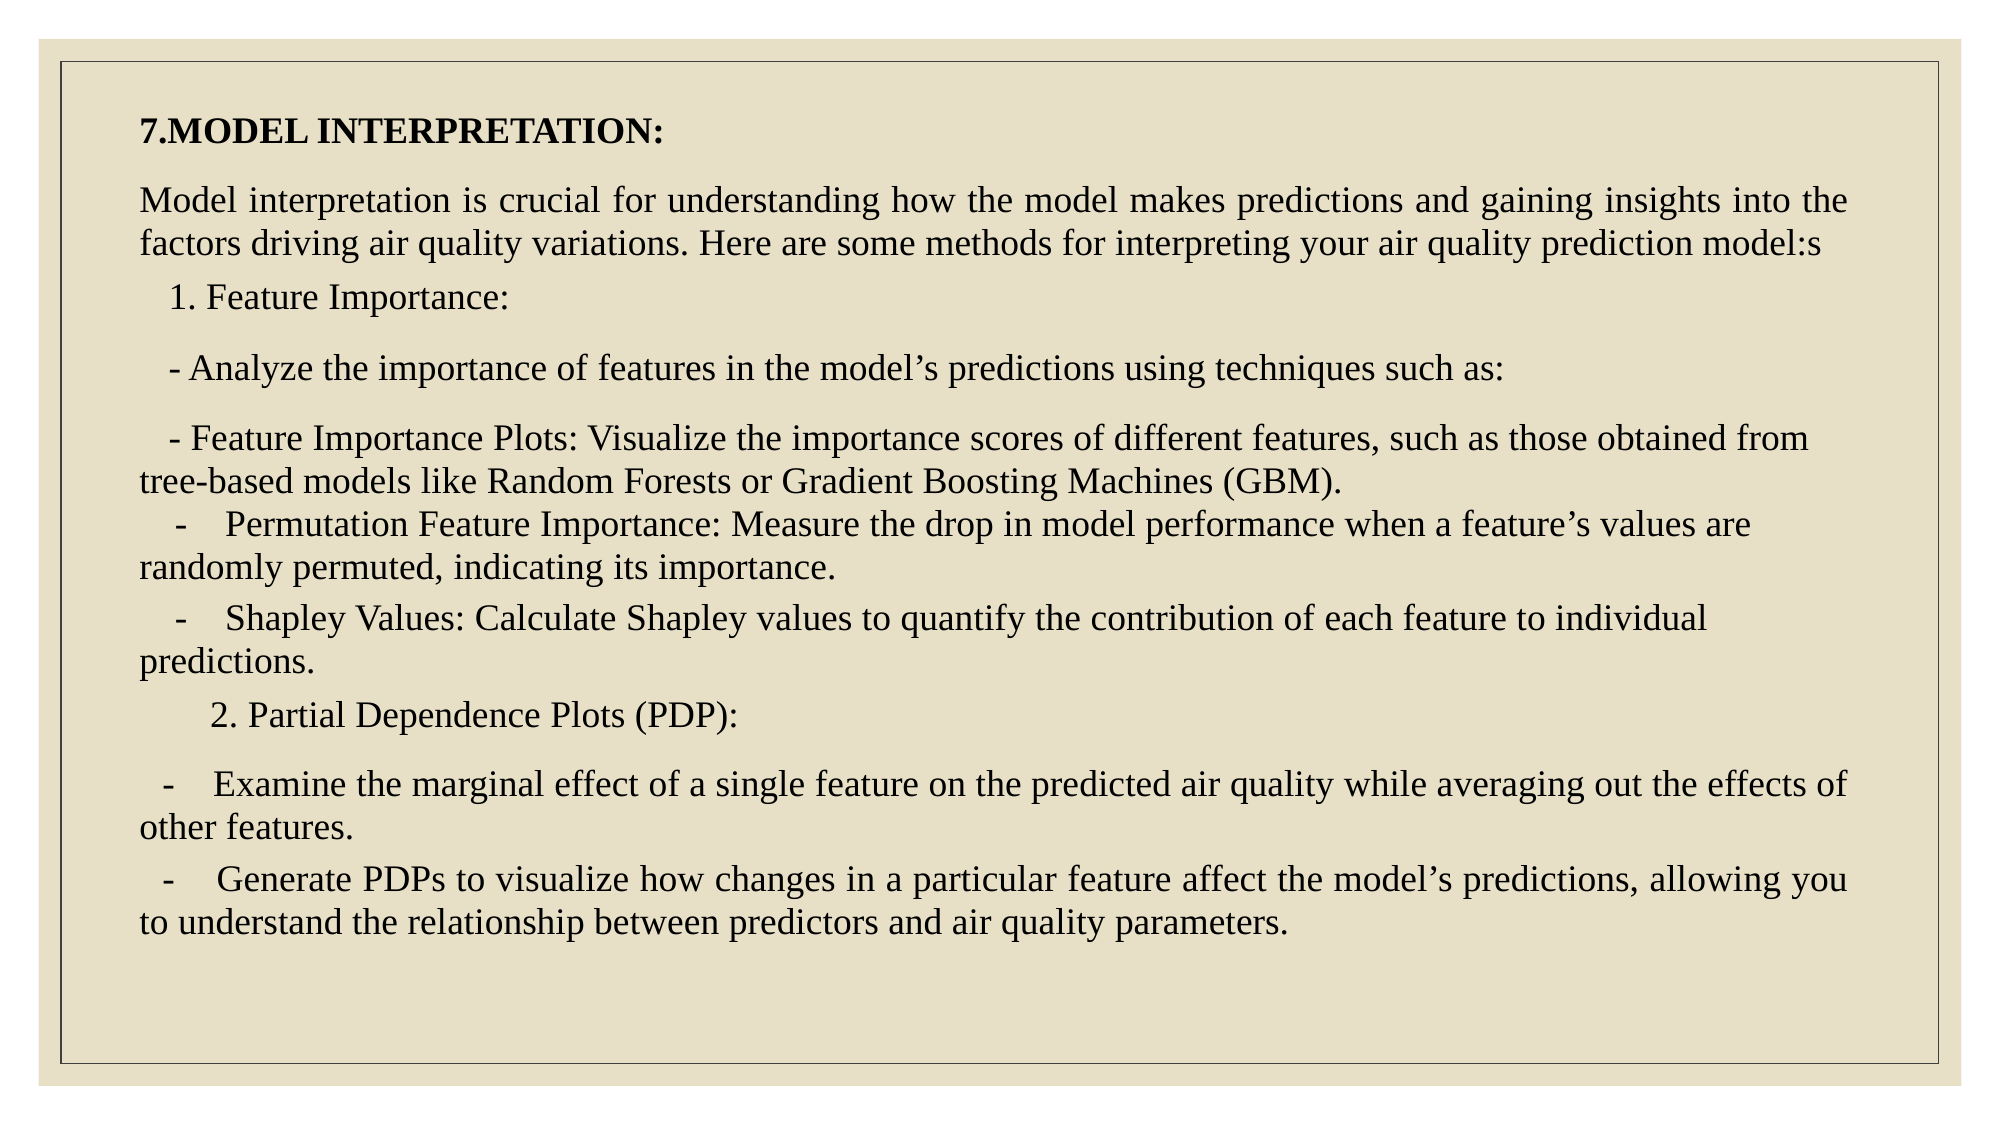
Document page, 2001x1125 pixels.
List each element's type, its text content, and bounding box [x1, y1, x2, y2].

text_box 7.MODEL INTERPRETATION: Model interpretation is crucial for understanding how the model makes predictions and gaining insights into the factors driving air quality variations. Here are some methods for interpreting your air quality prediction model:s 1. Feature Importance: - Analyze the importance of features in the model’s predictions using techniques such as: - Feature Importance Plots: Visualize the importance scores of different features, such as those obtained from tree-based models like Random Forests or Gradient Boosting Machines (GBM). - Permutation Feature Importance: Measure the drop in model performance when a feature’s values are randomly permuted, indicating its importance. - Shapley Values: Calculate Shapley values to quantify the contribution of each feature to individual predictions. 2. Partial Dependence Plots (PDP): - Examine the marginal effect of a single feature on the predicted air quality while averaging out the effects of other features. - Generate PDPs to visualize how changes in a particular feature affect the model’s predictions, allowing you to understand the relationship between predictors and air quality parameters. [139, 106, 1851, 940]
